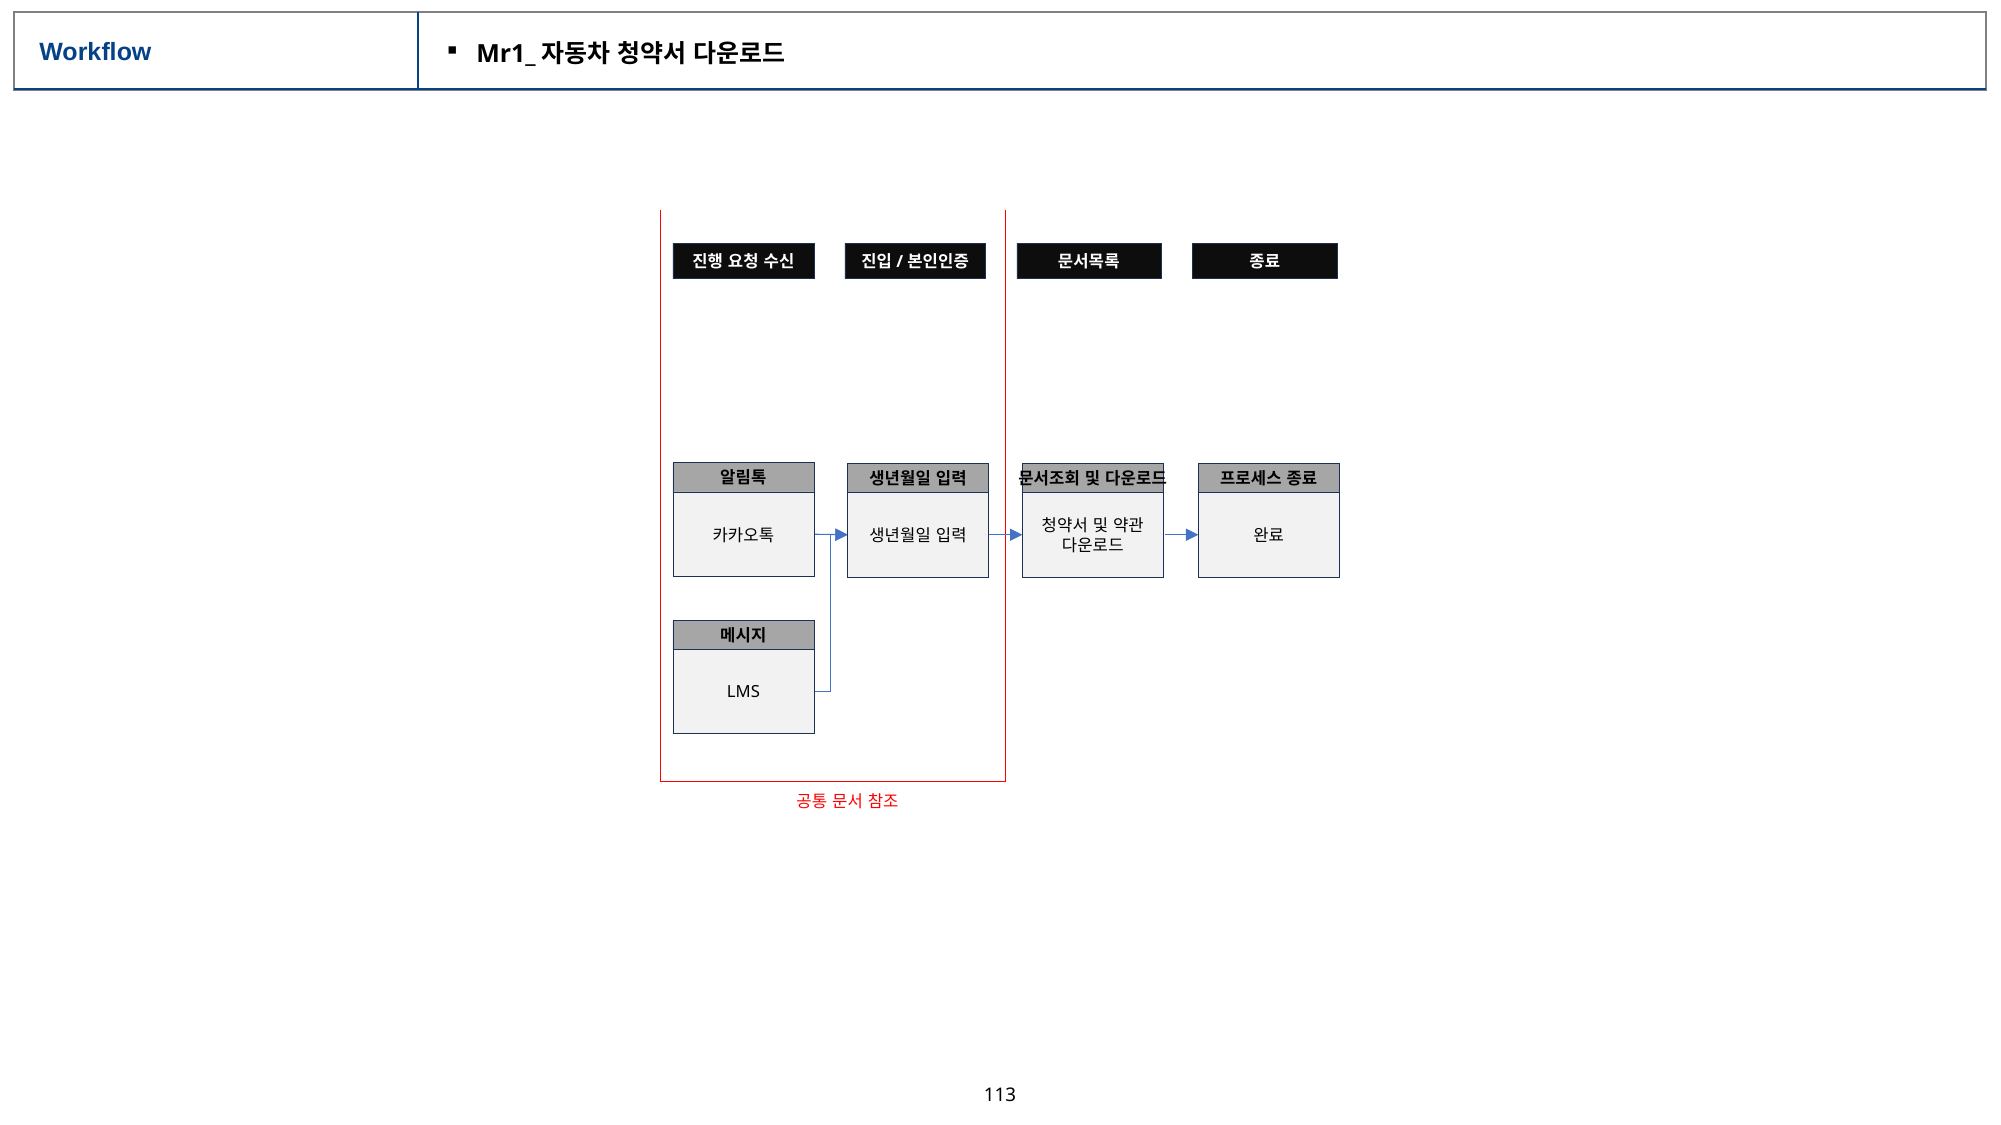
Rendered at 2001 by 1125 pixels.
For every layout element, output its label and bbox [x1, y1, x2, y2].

title [24, 31, 405, 74]
text_box [660, 209, 1340, 811]
list [431, 35, 1579, 74]
